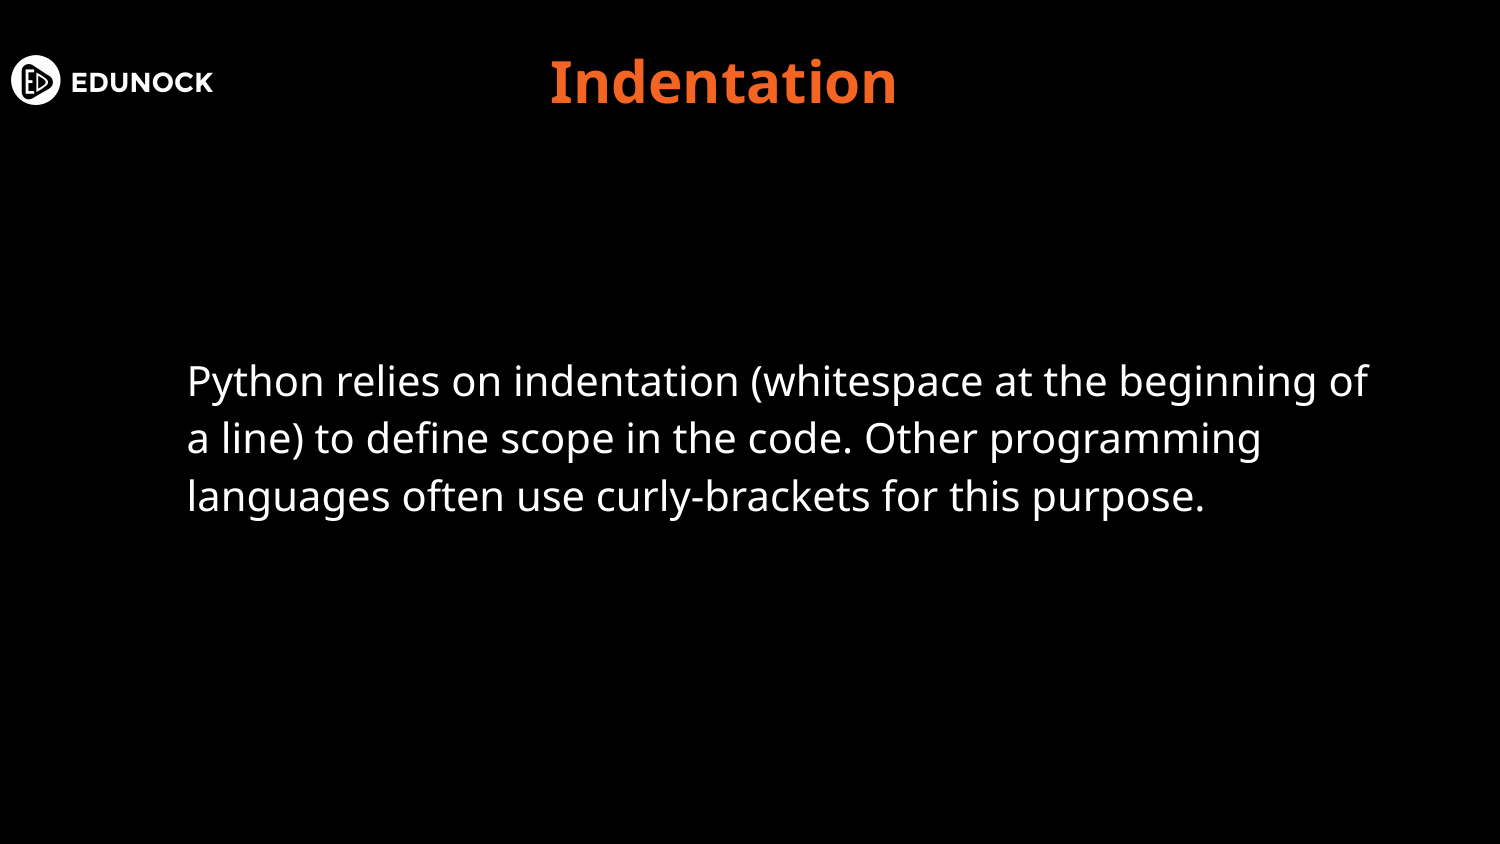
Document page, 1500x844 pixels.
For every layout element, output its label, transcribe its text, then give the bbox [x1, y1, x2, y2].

list Python relies on indentation (whitespace at the beginning of a line) to define scope in the code. Other programming languages often use curly-brackets for this purpose. [152, 320, 1386, 604]
text_box Indentation [536, 37, 914, 123]
picture [11, 55, 214, 106]
